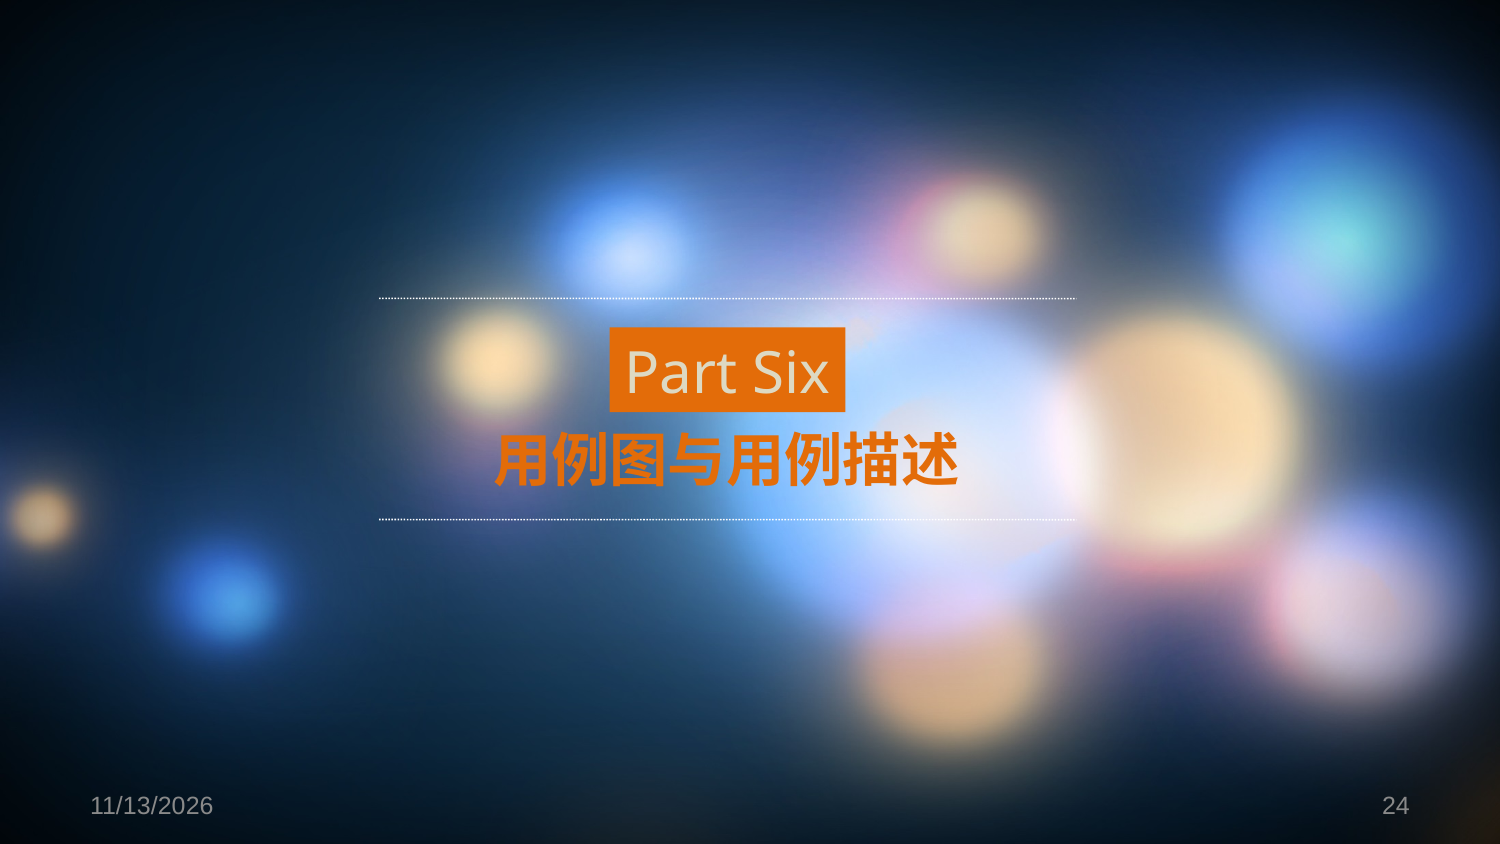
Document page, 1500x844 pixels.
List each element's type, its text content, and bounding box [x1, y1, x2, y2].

text_box Part Six [609, 327, 846, 413]
text_box 用例图与用例描述 [466, 415, 987, 500]
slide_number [74, 781, 426, 828]
slide_number 24 [1074, 781, 1426, 828]
picture [0, 0, 1500, 844]
